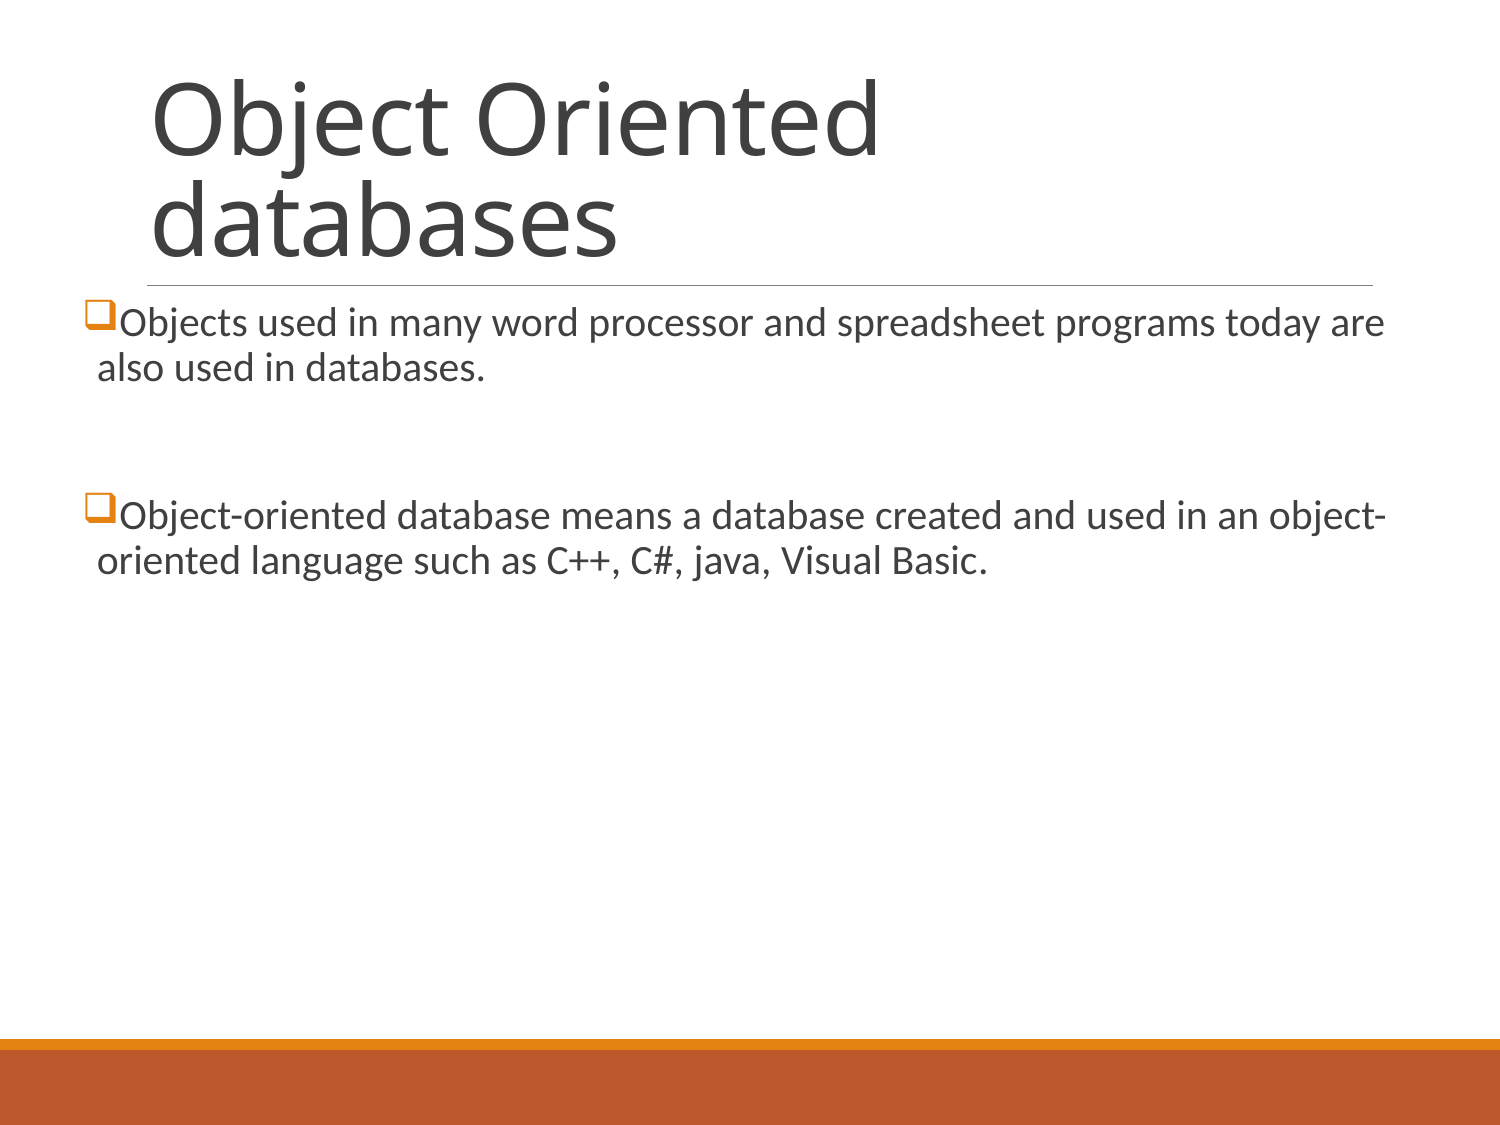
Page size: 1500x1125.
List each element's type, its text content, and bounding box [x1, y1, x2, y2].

list Objects used in many word processor and spreadsheet programs today are also used in databases. Object-oriented database means a database created and used in an object-oriented language such as C++, C#, java, Visual Basic. [82, 292, 1432, 1013]
title Object Oriented databases [134, 47, 1373, 285]
